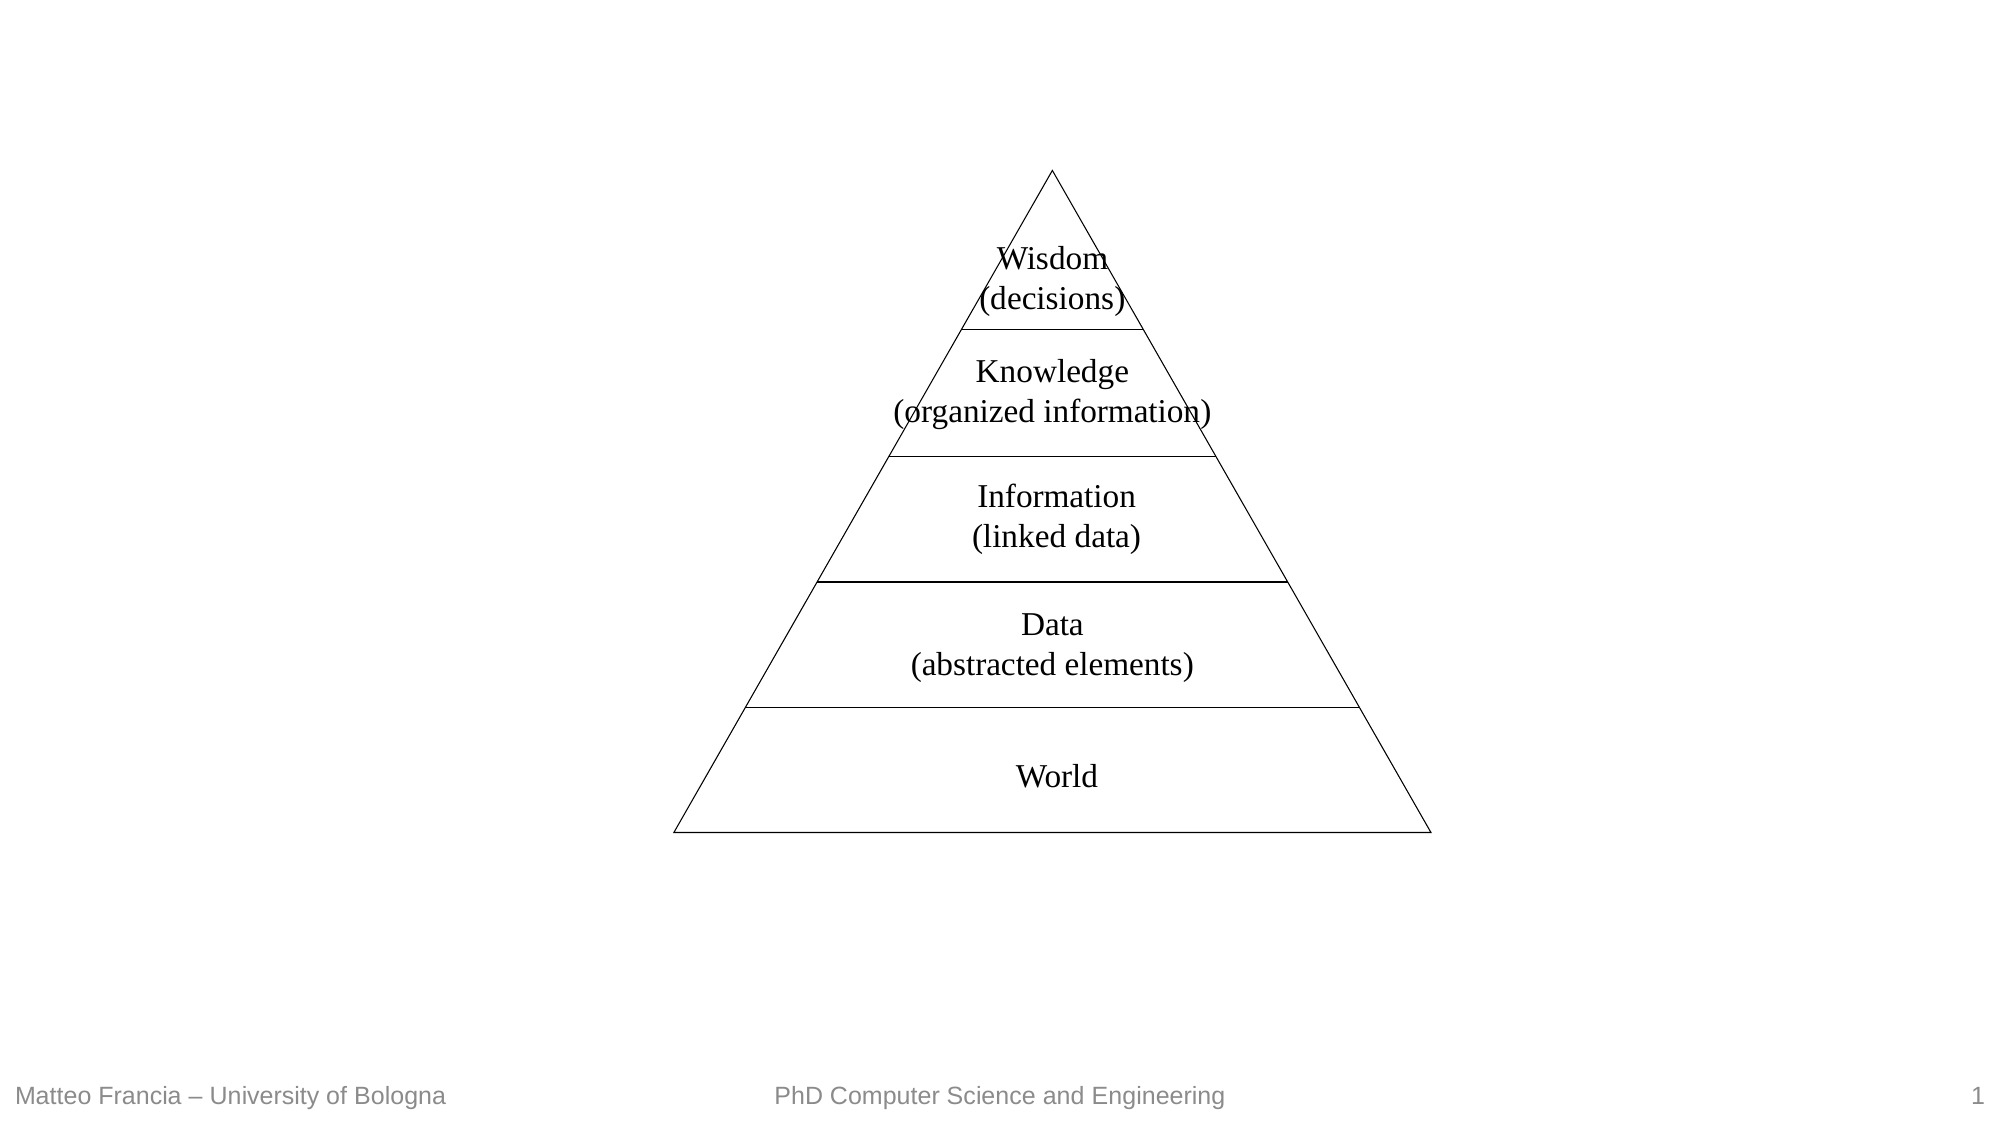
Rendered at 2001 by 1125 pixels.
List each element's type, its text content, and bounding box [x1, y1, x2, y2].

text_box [673, 170, 1432, 833]
slide_number 1 [1550, 1065, 2000, 1125]
footer Matteo Francia – University of Bologna [0, 1065, 466, 1125]
